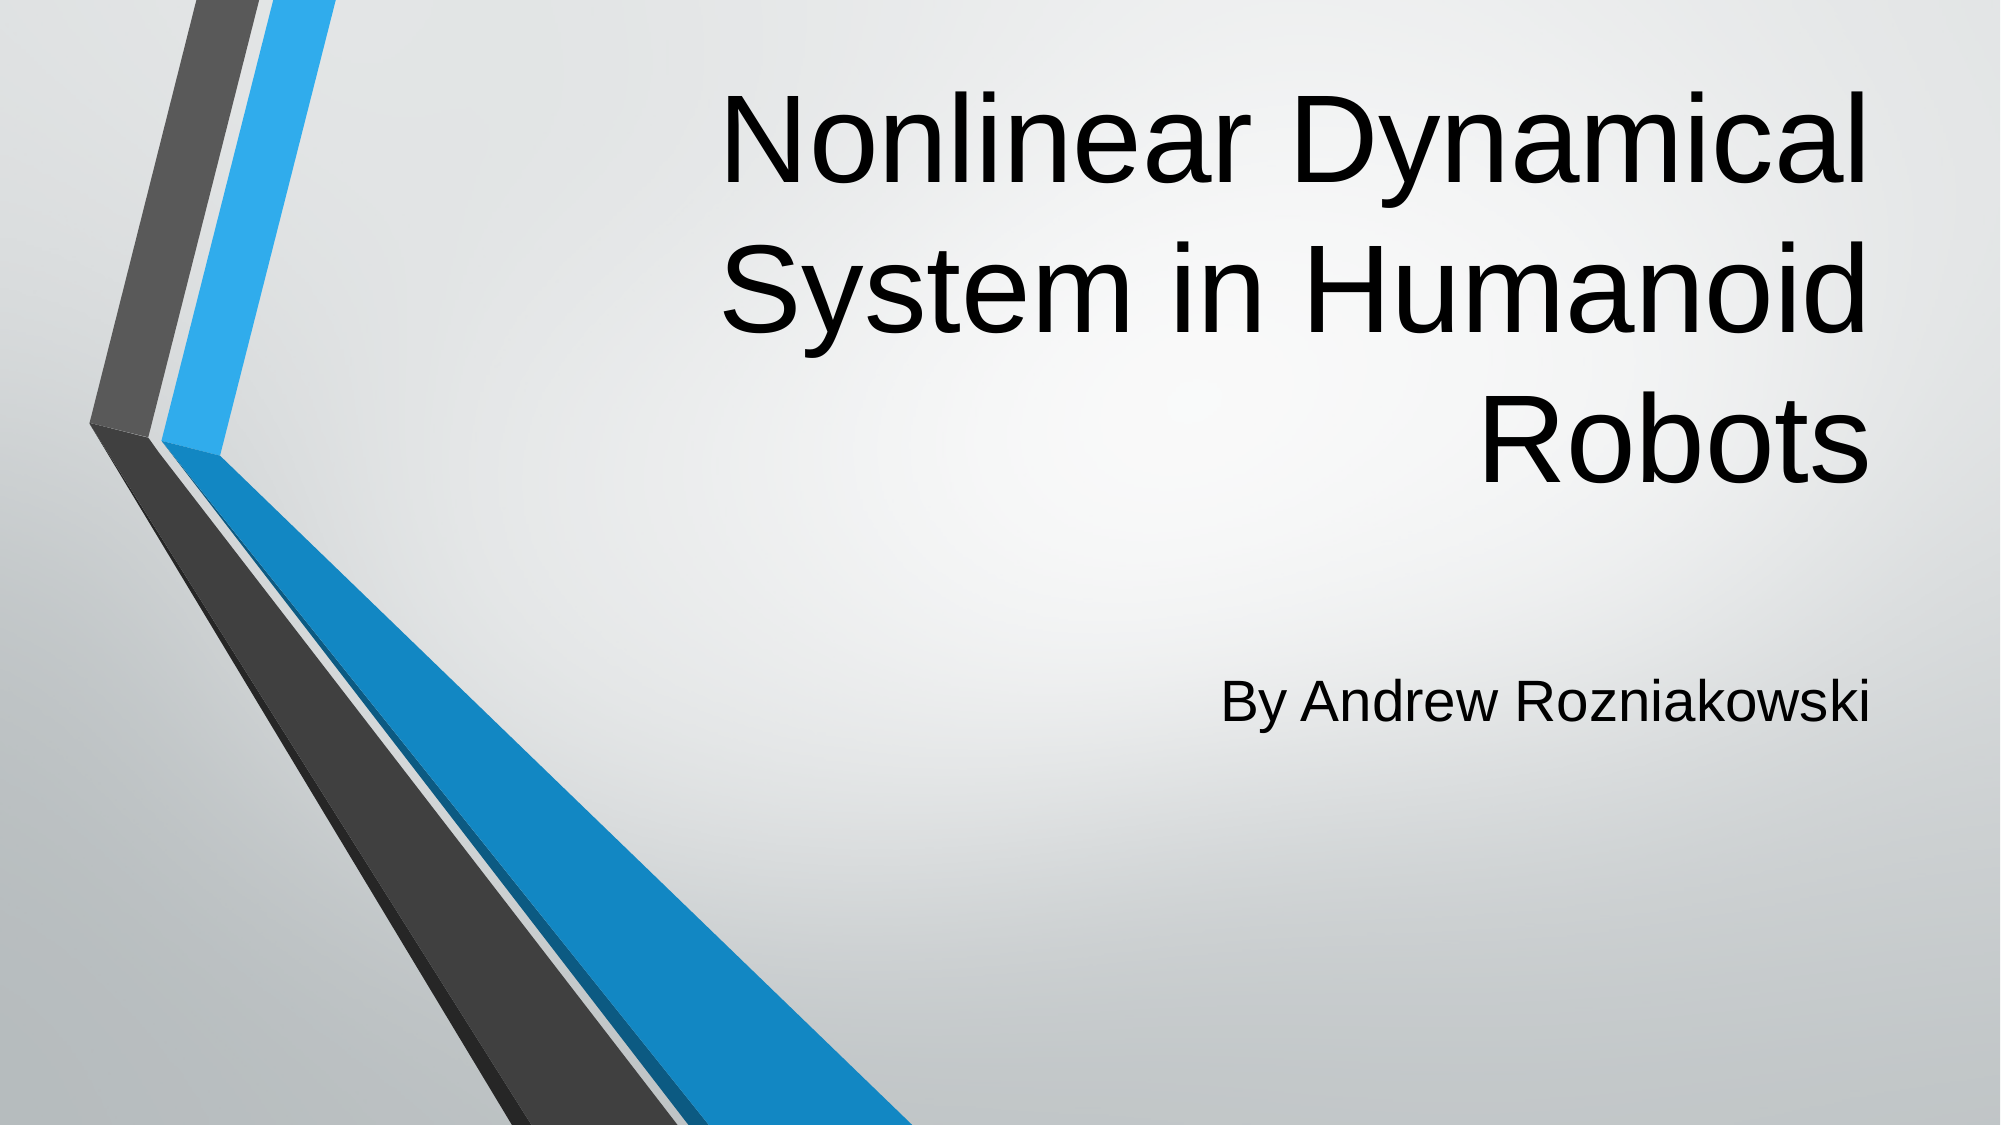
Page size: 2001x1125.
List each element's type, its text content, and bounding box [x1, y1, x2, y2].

subtitle By Andrew Rozniakowski [740, 655, 1887, 884]
title Nonlinear Dynamical System in Humanoid Robots [367, 0, 1887, 515]
